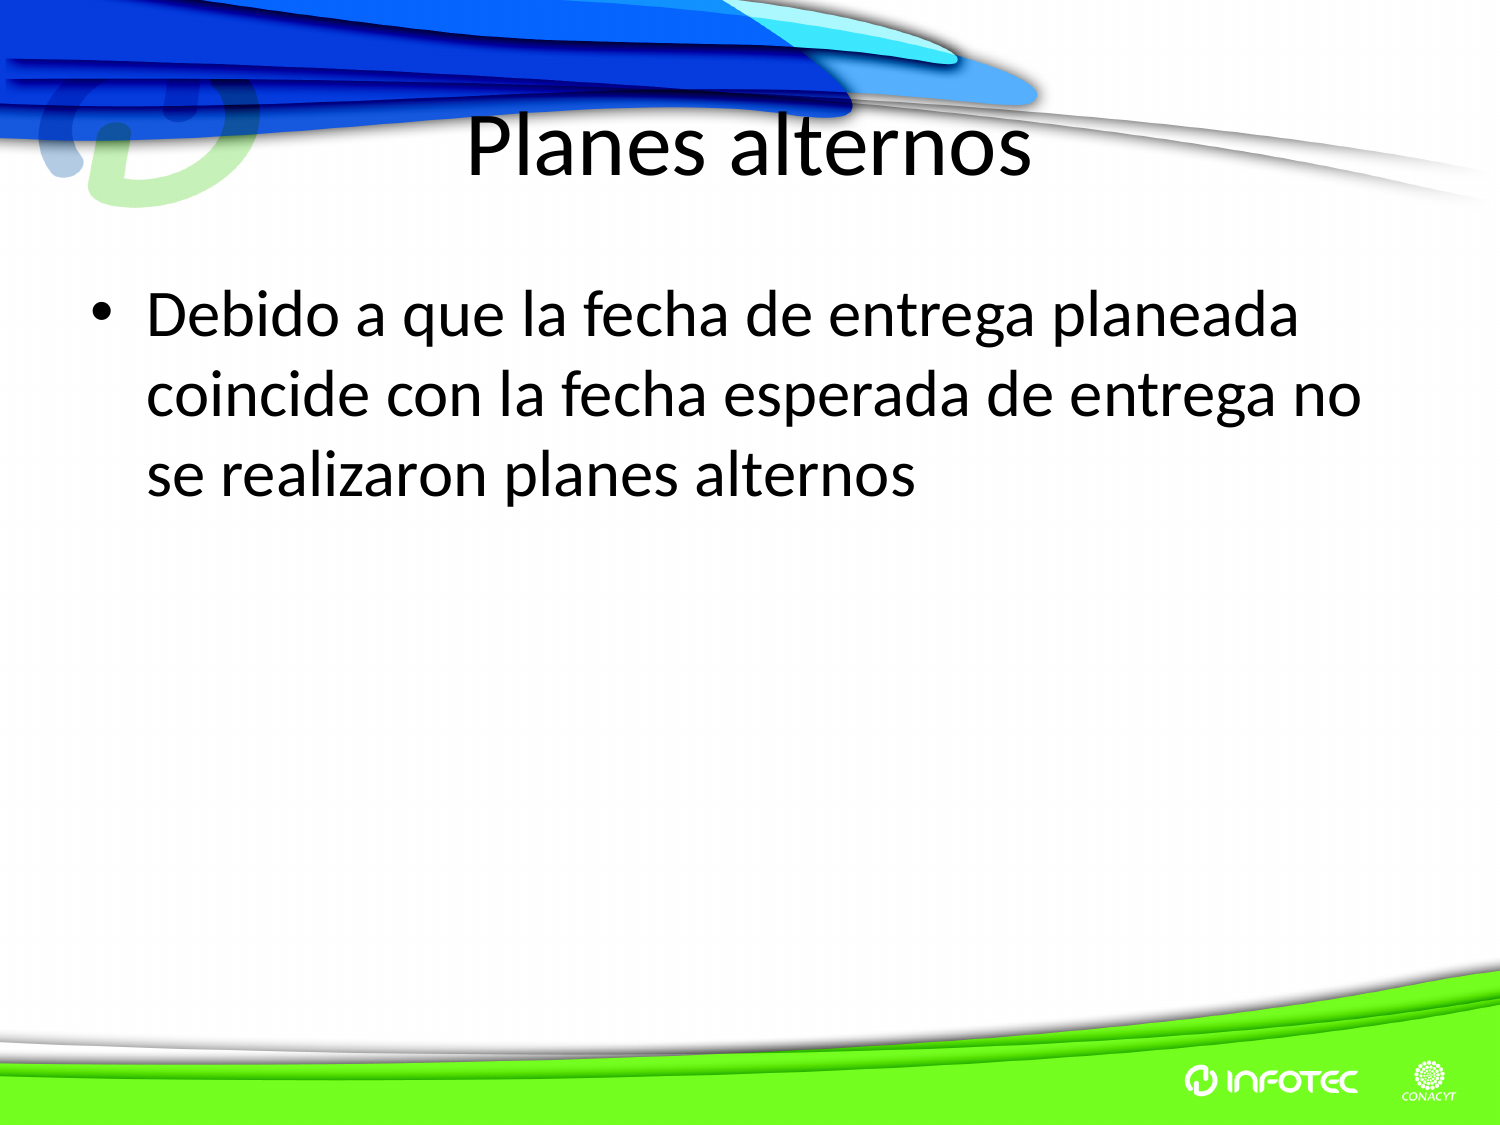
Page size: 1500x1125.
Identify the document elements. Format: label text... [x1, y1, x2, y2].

title Planes alternos [75, 45, 1425, 233]
picture [0, 0, 1500, 1125]
list Debido a que la fecha de entrega planeada coincide con la fecha esperada de entrega no se realizaron planes alternos [75, 262, 1425, 1005]
